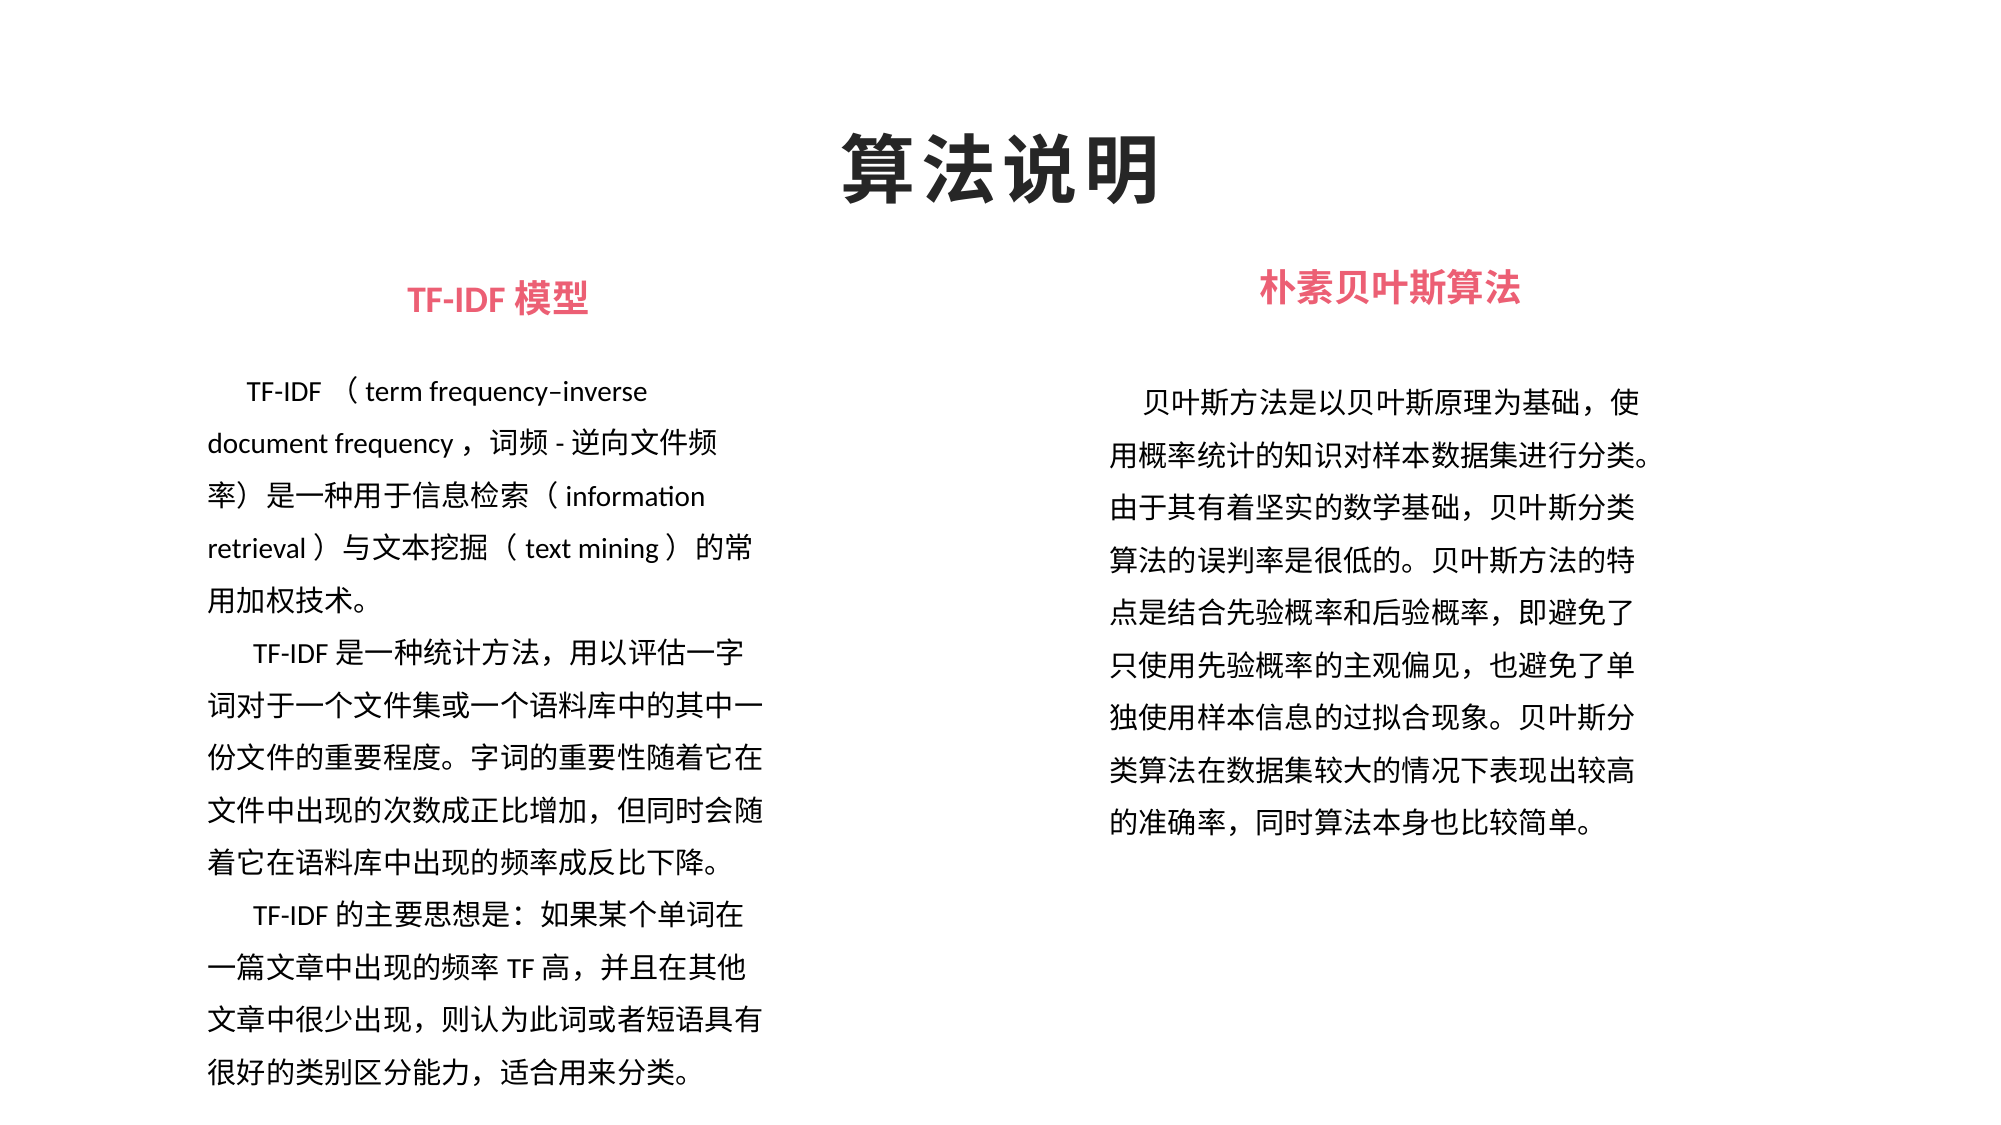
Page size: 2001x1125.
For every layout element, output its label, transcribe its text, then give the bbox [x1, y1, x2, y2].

text_box TF-IDF模型 [392, 267, 706, 327]
text_box 贝叶斯方法是以贝叶斯原理为基础，使用概率统计的知识对样本数据集进行分类。由于其有着坚实的数学基础，贝叶斯分类算法的误判率是很低的。贝叶斯方法的特点是结合先验概率和后验概率，即避免了只使用先验概率的主观偏见，也避免了单独使用样本信息的过拟合现象。贝叶斯分类算法在数据集较大的情况下表现出较高的准确率，同时算法本身也比较简单。 [1094, 359, 1675, 847]
text_box 朴素贝叶斯算法 [1244, 256, 1579, 316]
text_box 算法说明 [100, 109, 1900, 226]
text_box TF-IDF（term frequency–inverse document frequency，词频-逆向文件频率）是一种用于信息检索（information retrieval）与文本挖掘（text mining）的常用加权技术。 TF-IDF是一种统计方法，用以评估一字词对于一个文件集或一个语料库中的其中一份文件的重要程度。字词的重要性随着它在文件中出现的次数成正比增加，但同时会随着它在语料库中出现的频率成反比下降。 TF-IDF的主要思想是：如果某个单词在一篇文章中出现的频率TF高，并且在其他文章中很少出现，则认为此词或者短语具有很好的类别区分能力，适合用来分类。 [192, 347, 787, 1125]
